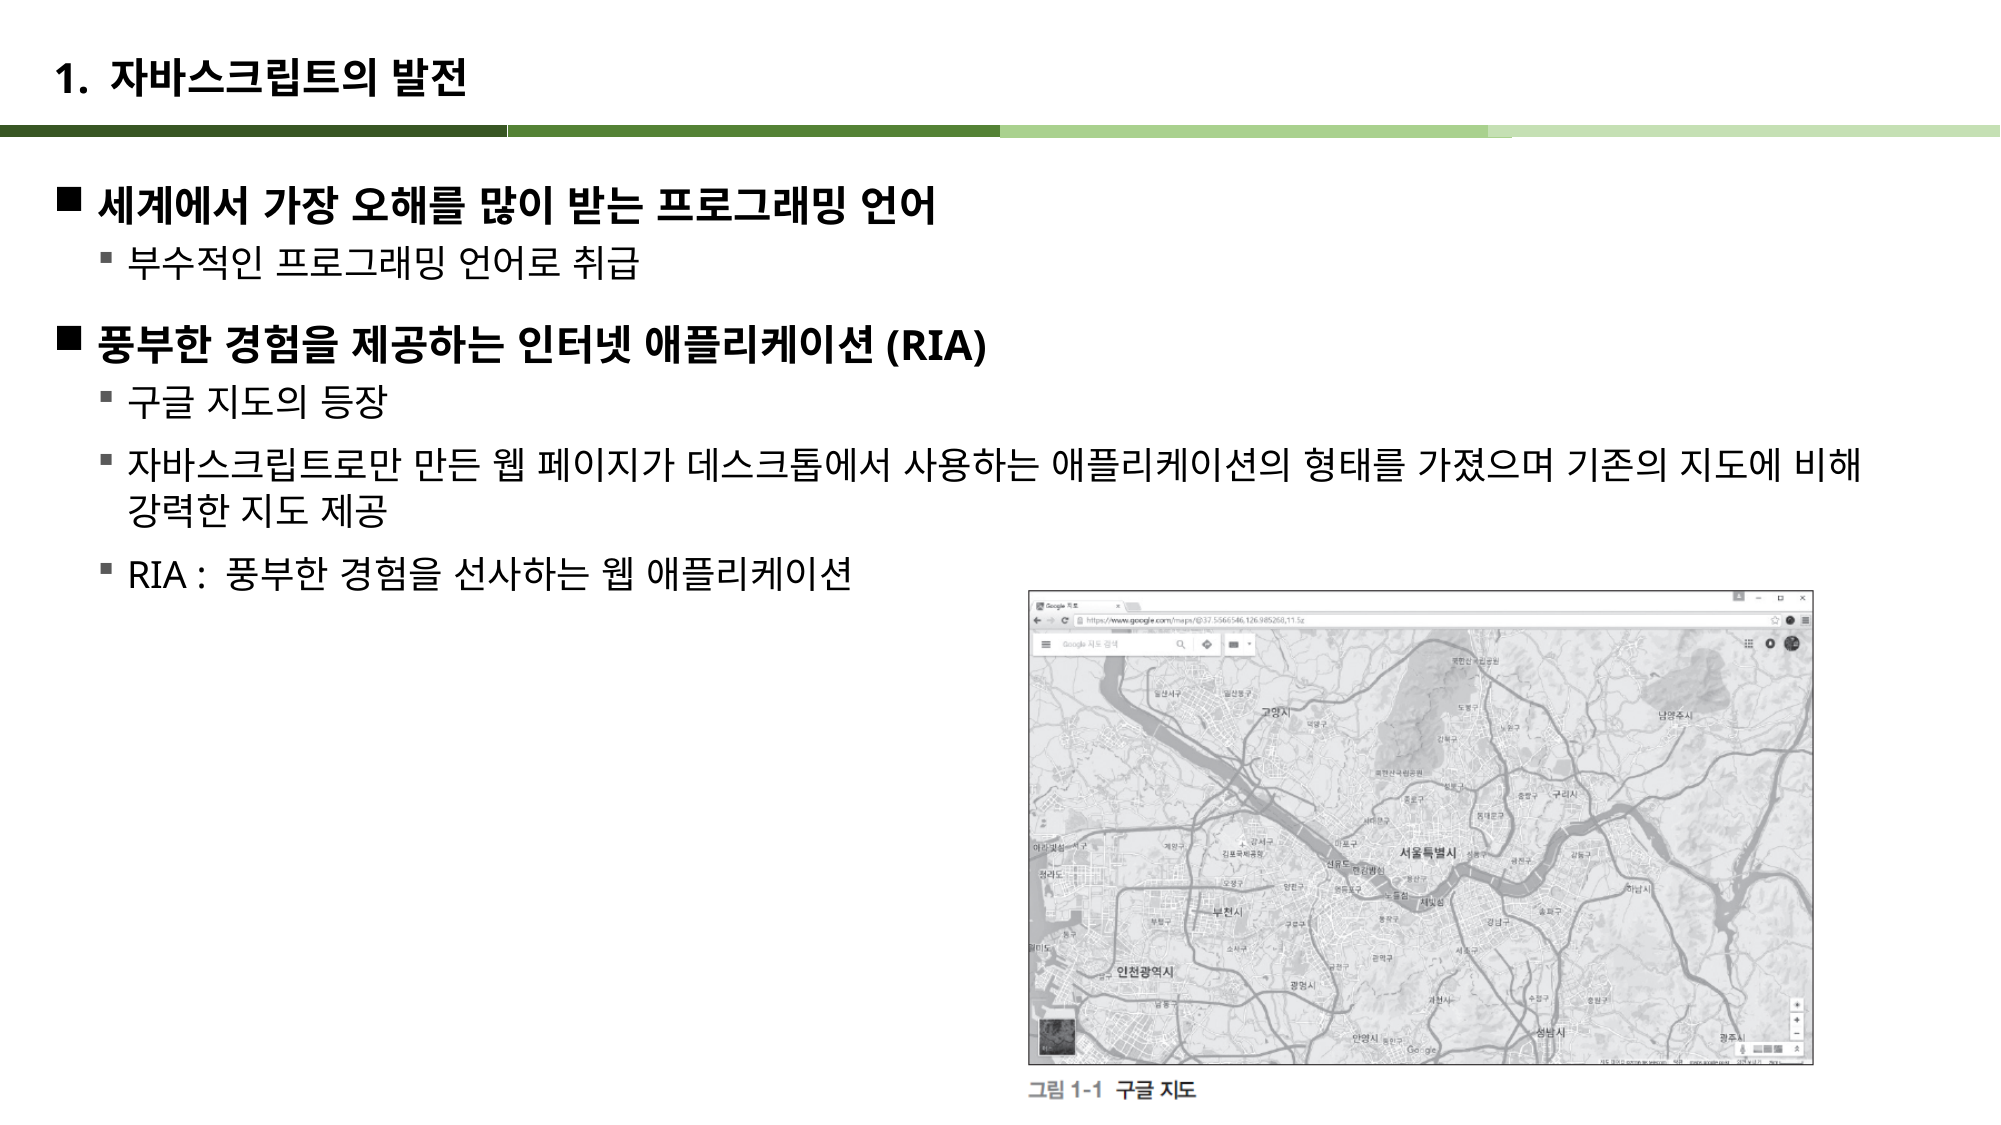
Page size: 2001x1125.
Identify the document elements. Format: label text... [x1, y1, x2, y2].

title 1. 자바스크립트의 발전 [38, 46, 1280, 114]
list 세계에서 가장 오해를 많이 받는 프로그래밍 언어 부수적인 프로그래밍 언어로 취급 풍부한 경험을 제공하는 인터넷 애플리케이션(RIA) 구글 지도의 등장 자바스크립트로만 만든 웹 페이지가 데스크톱에서 사용하는 애플리케이션의 형태를 가졌으며 기존의 지도에 비해 강력한 지도 제공 RIA : 풍부한 경험을 선사하는 웹 애플리케이션 [38, 147, 1946, 1006]
picture [1025, 587, 1817, 1102]
